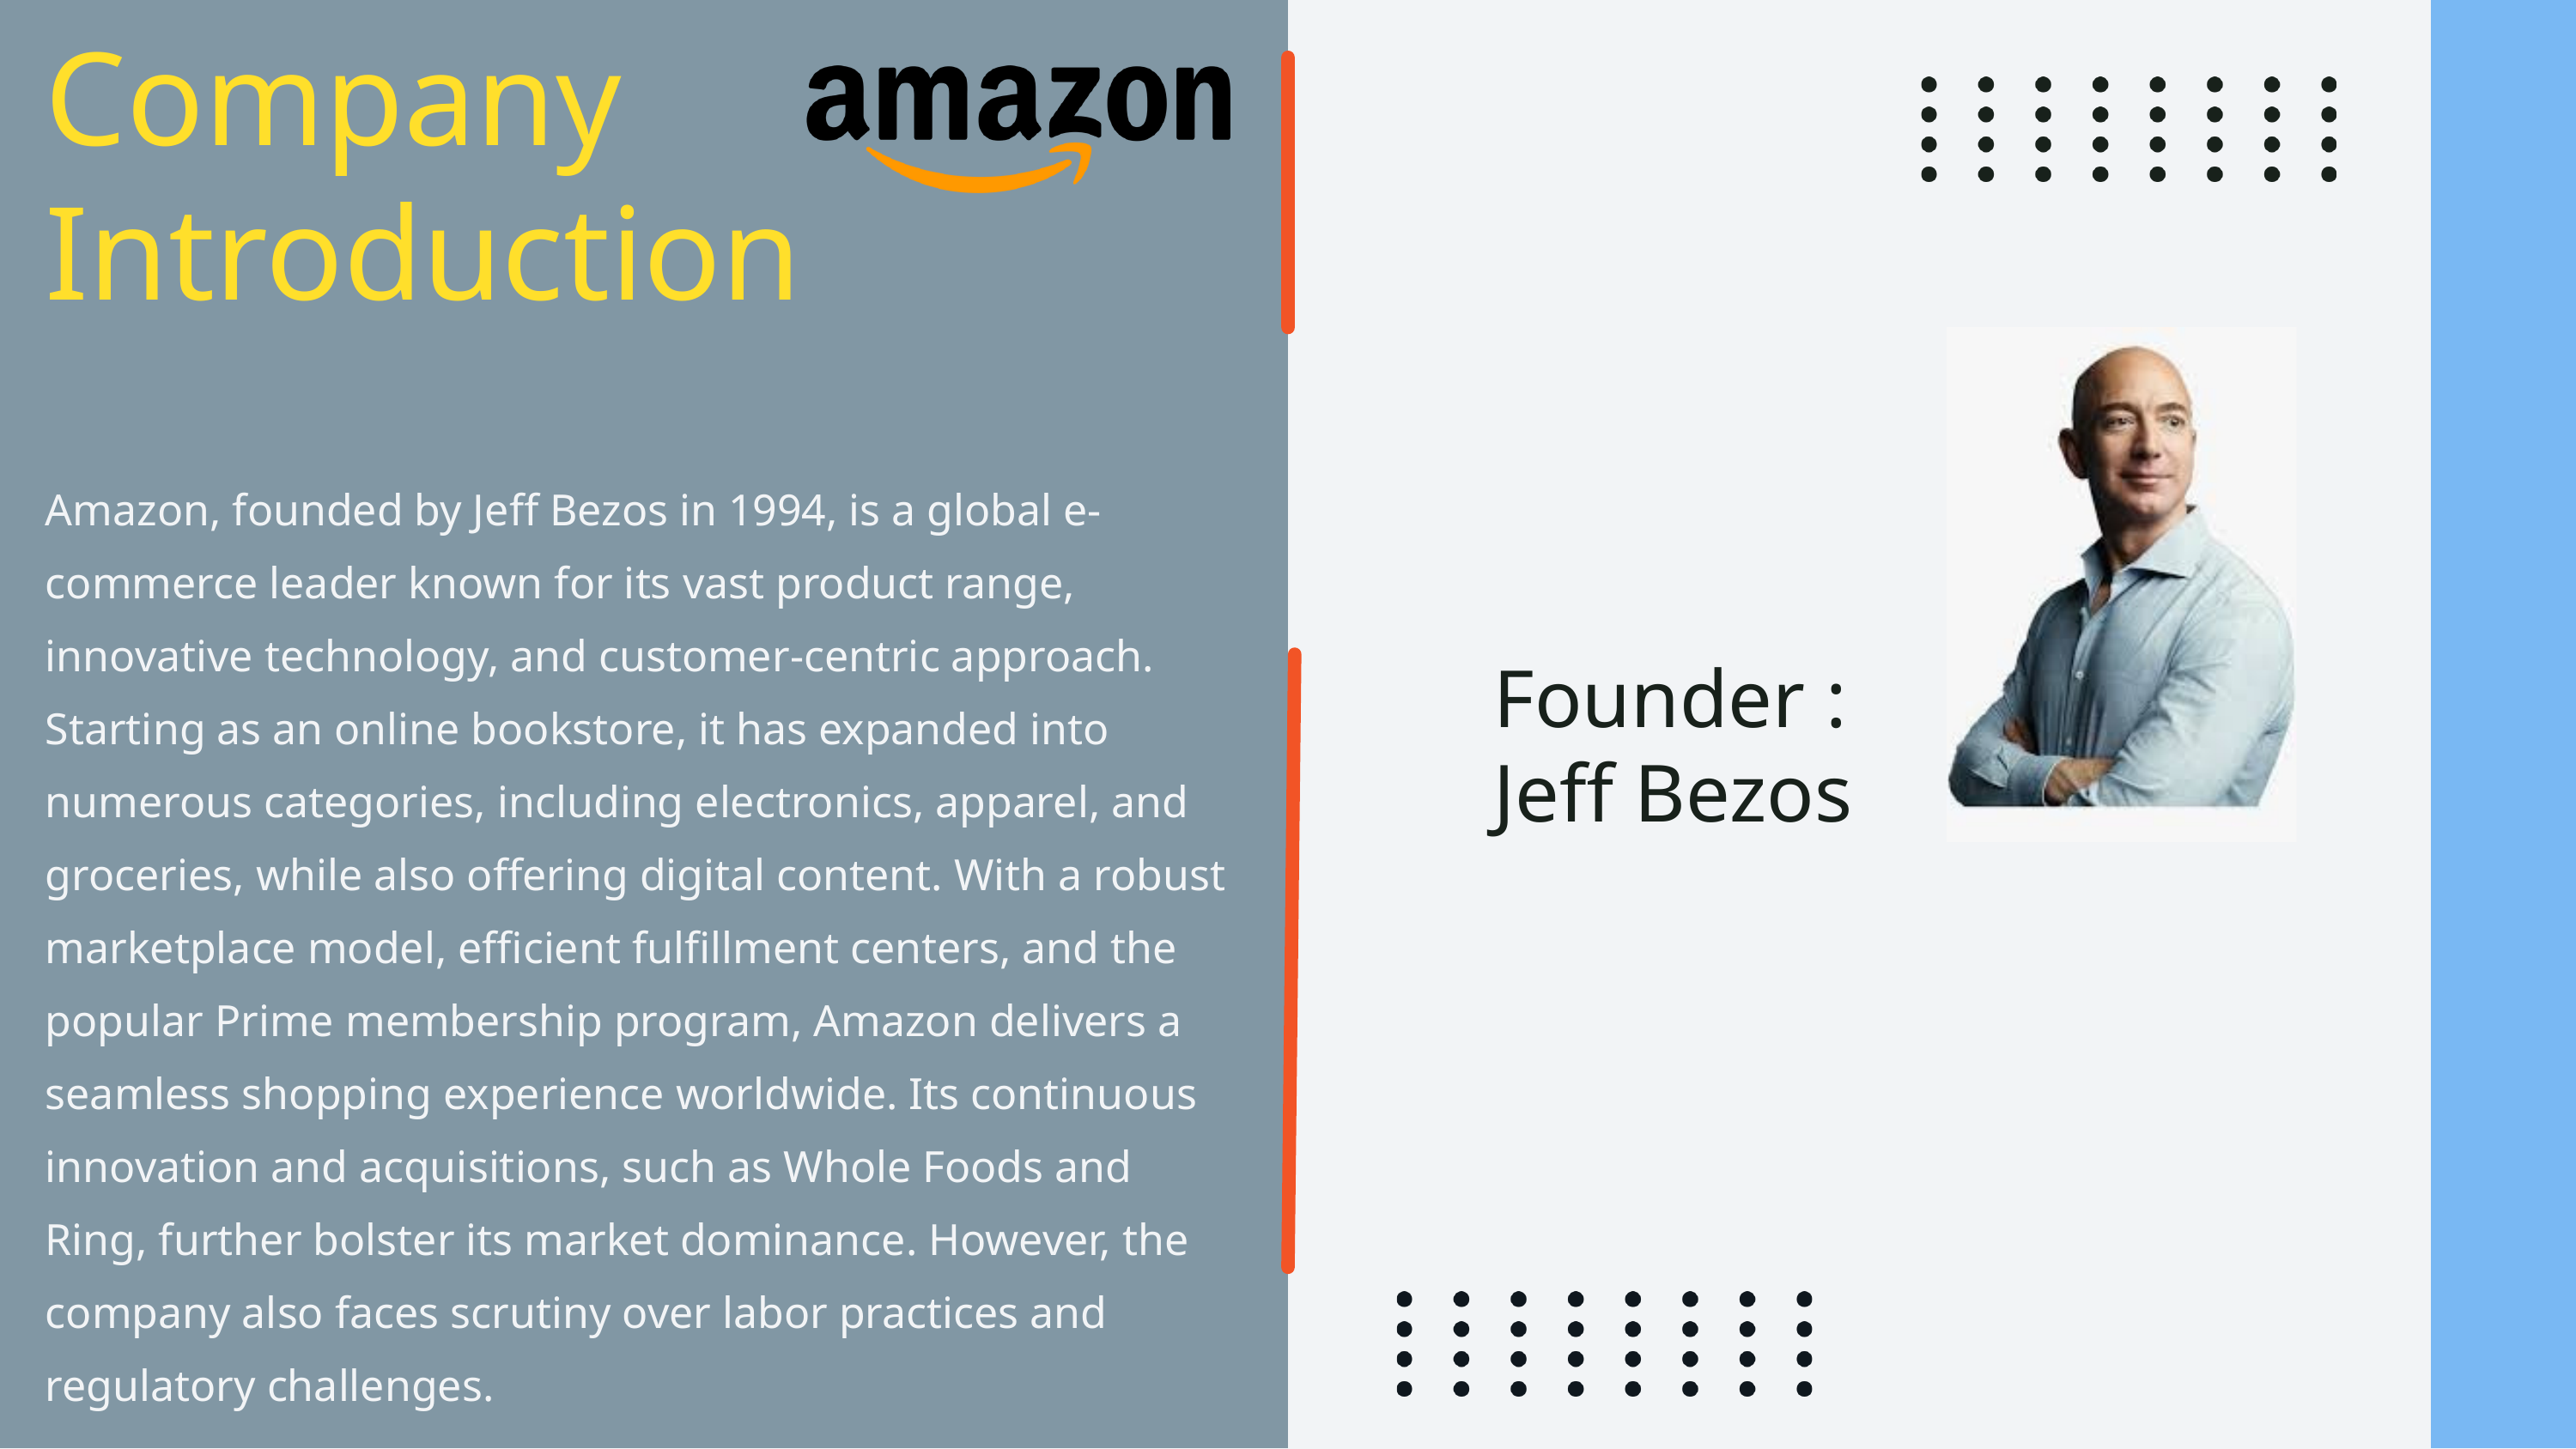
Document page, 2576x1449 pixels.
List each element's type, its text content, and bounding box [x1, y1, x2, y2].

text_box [2430, 0, 2576, 1449]
text_box [1396, 1291, 1813, 1397]
text_box [1921, 76, 2337, 183]
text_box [0, 0, 1289, 1449]
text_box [1946, 327, 2297, 843]
text_box Founder : Jeff Bezos [1493, 648, 1922, 839]
